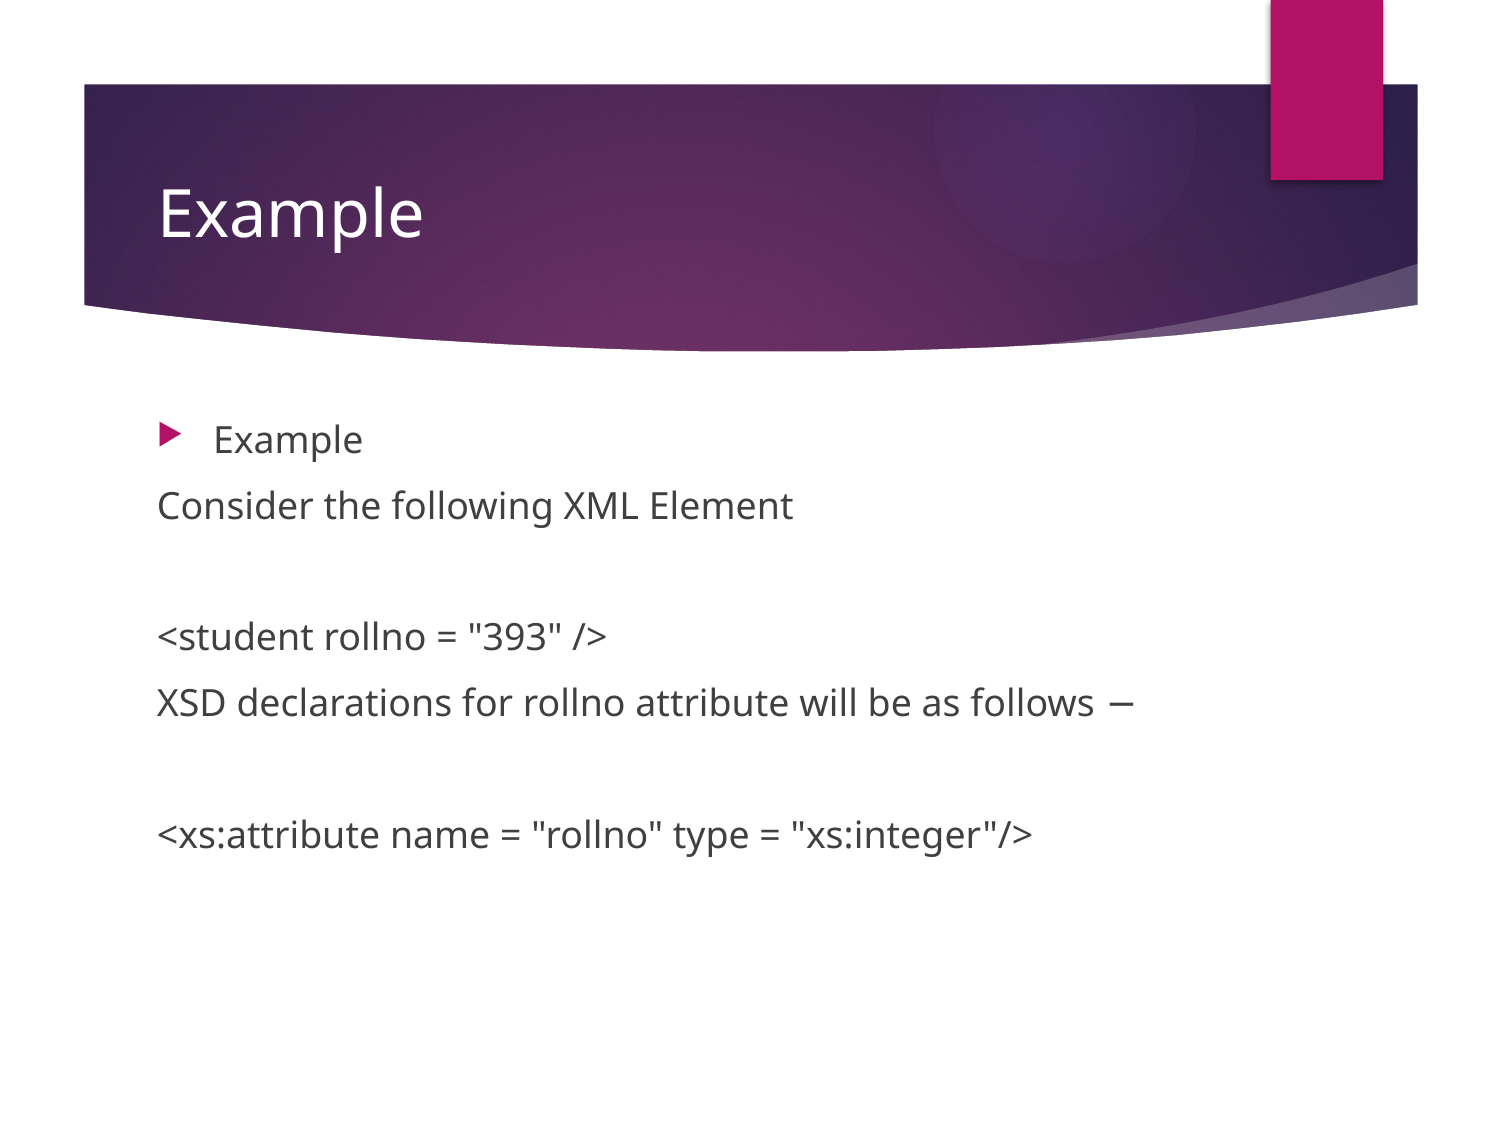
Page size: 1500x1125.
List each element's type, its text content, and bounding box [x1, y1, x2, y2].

list Example Consider the following XML Element <student rollno = "393" /> XSD declarations for rollno attribute will be as follows − <xs:attribute name = "rollno" type = "xs:integer"/> [141, 408, 1183, 988]
title Example [142, 152, 1183, 269]
